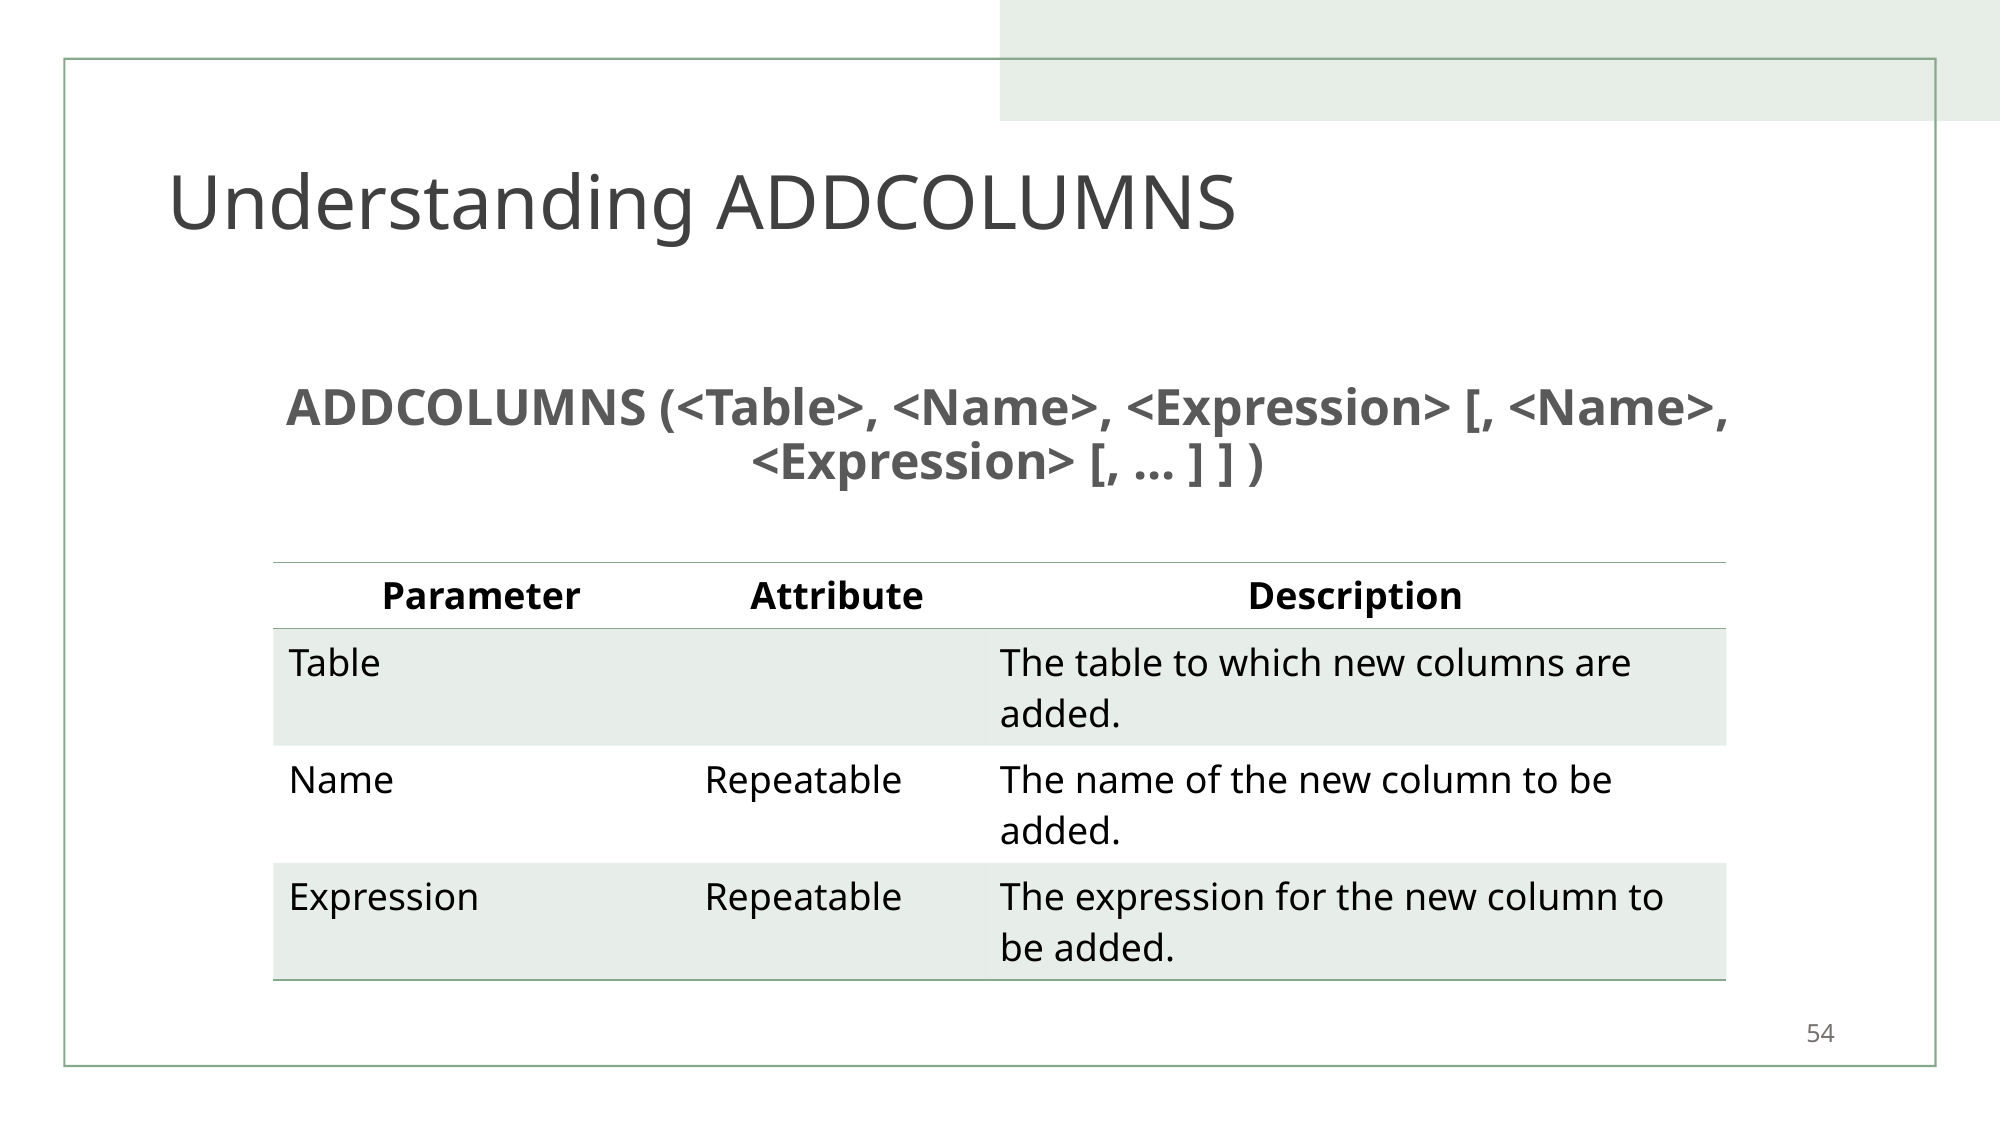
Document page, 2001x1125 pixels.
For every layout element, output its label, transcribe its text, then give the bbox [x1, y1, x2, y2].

table_cell Table [273, 629, 690, 746]
slide_number 54 [1400, 1004, 1850, 1064]
table_header Description [985, 563, 1726, 628]
table_cell [690, 629, 985, 746]
table_cell The table to which new columns are added. [985, 629, 1726, 746]
table_cell The expression for the new column to be added. [985, 863, 1726, 979]
table_cell Expression [273, 863, 690, 979]
list ADDCOLUMNS (<Table>, <Name>, <Expression> [, <Name>, <Expression> [, ... ] ] ) [152, 375, 1864, 447]
table_cell Name [273, 746, 690, 863]
table_cell The name of the new column to be added. [985, 746, 1726, 863]
table_header Attribute [690, 563, 985, 628]
title Understanding ADDCOLUMNS [152, 79, 1878, 331]
table_cell Repeatable [690, 863, 985, 979]
table_header Parameter [273, 563, 690, 628]
table_cell Repeatable [690, 746, 985, 863]
